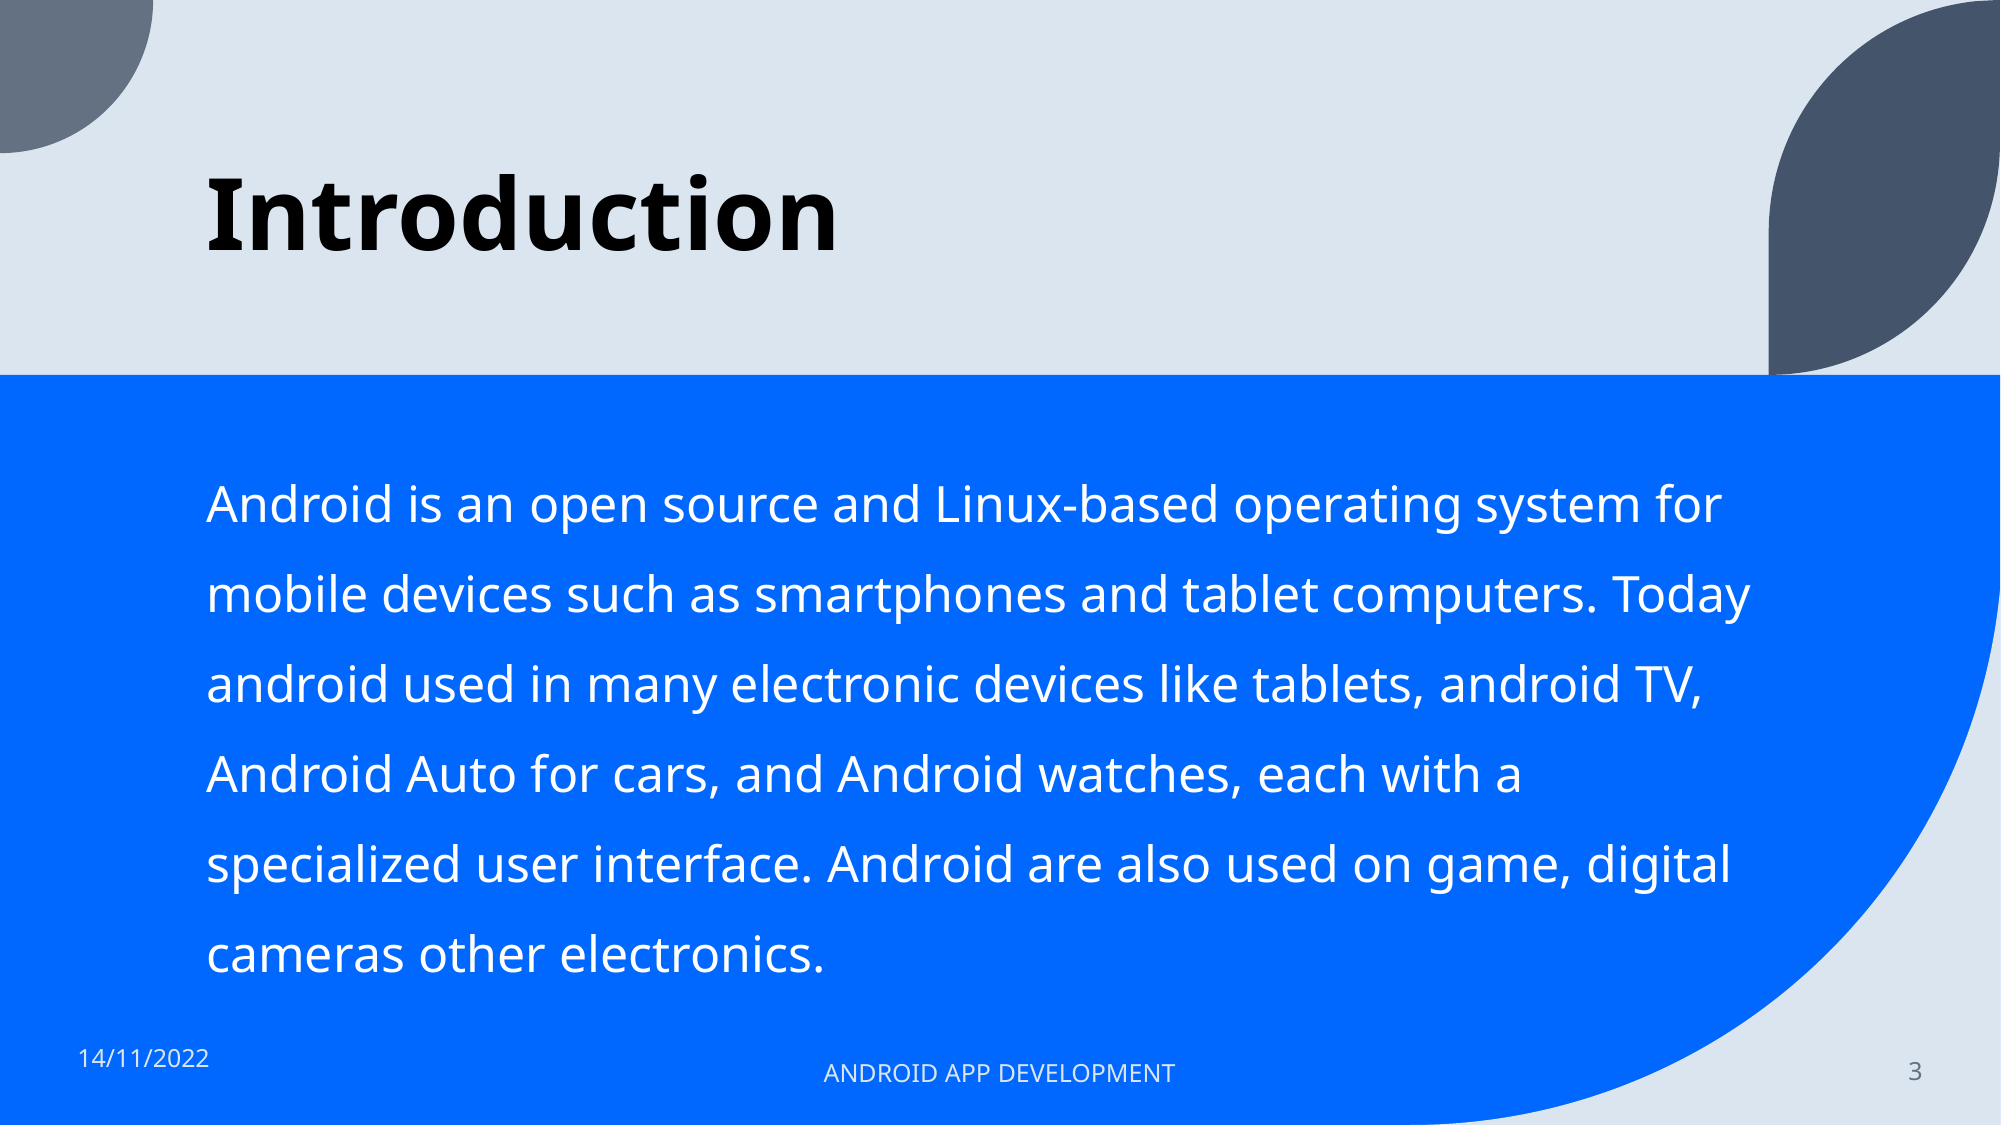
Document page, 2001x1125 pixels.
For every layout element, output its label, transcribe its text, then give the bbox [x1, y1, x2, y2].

list Android is an open source and Linux-based operating system for mobile devices such as smartphones and tablet computers. Today android used in many electronic devices like tablets, android TV, Android Auto for cars, and Android watches, each with a specialized user interface. Android are also used on game, digital cameras other electronics. [191, 435, 1796, 999]
title Introduction [191, 62, 1796, 280]
footer ANDROID APP DEVELOPMENT [662, 1042, 1338, 1103]
slide_number 3 [1674, 1042, 1938, 1103]
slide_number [62, 1042, 513, 1103]
